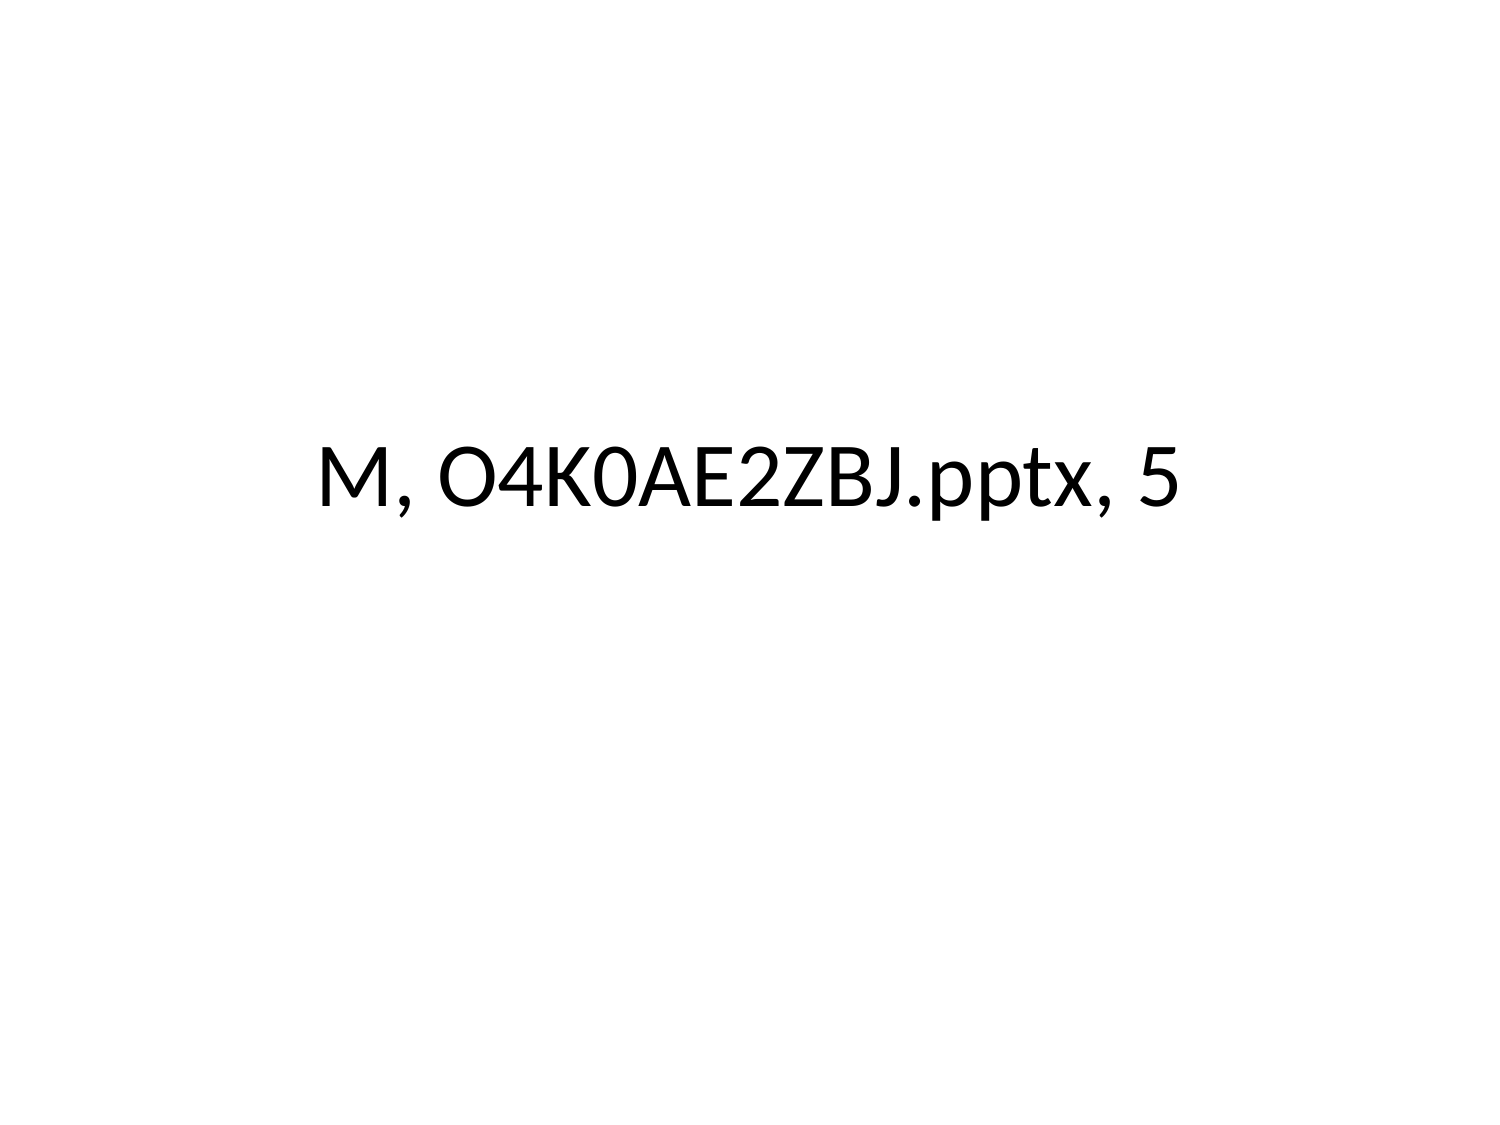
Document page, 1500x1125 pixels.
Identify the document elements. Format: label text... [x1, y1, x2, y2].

title M, O4K0AE2ZBJ.pptx, 5 [112, 349, 1388, 591]
